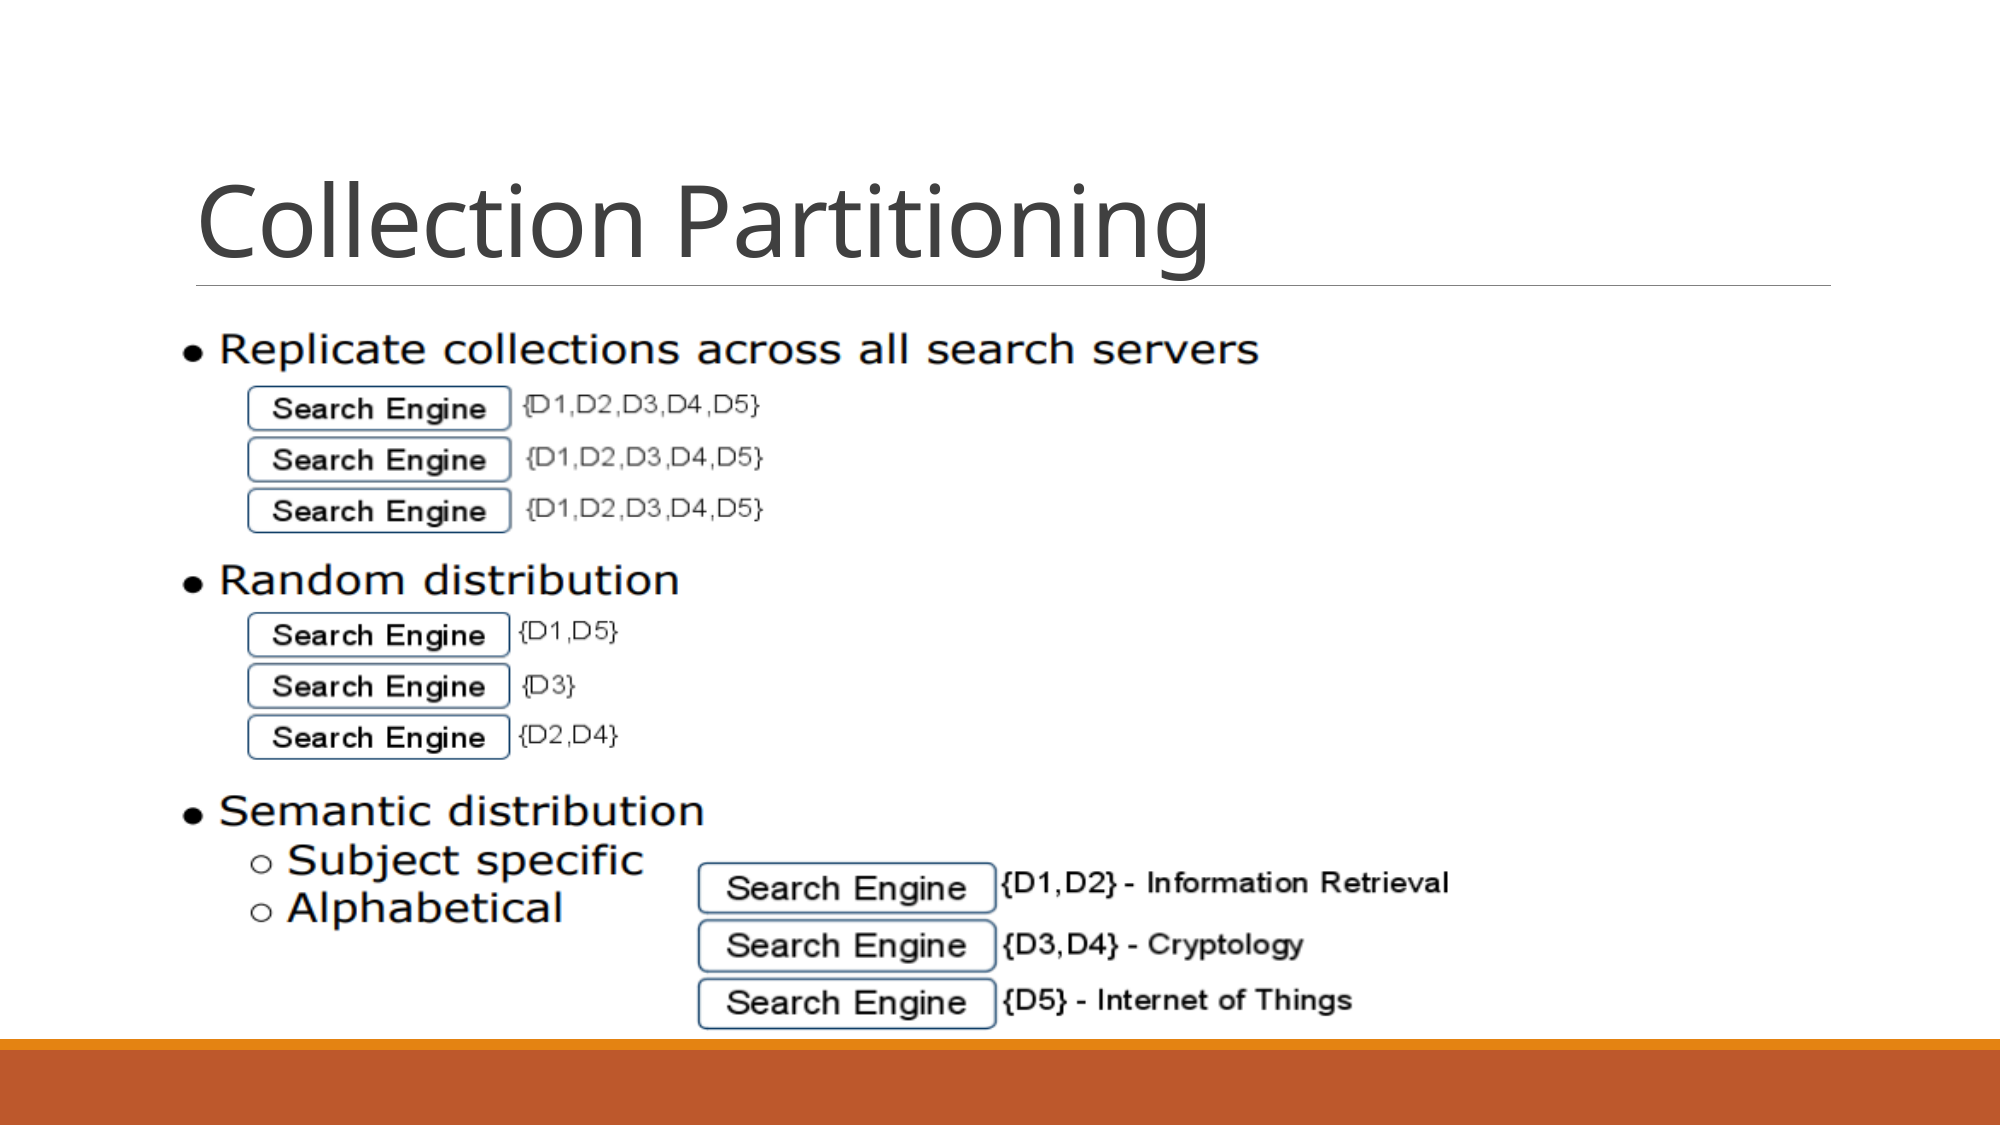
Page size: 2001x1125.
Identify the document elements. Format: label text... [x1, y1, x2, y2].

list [158, 306, 1471, 1035]
title Collection Partitioning [180, 47, 1830, 285]
